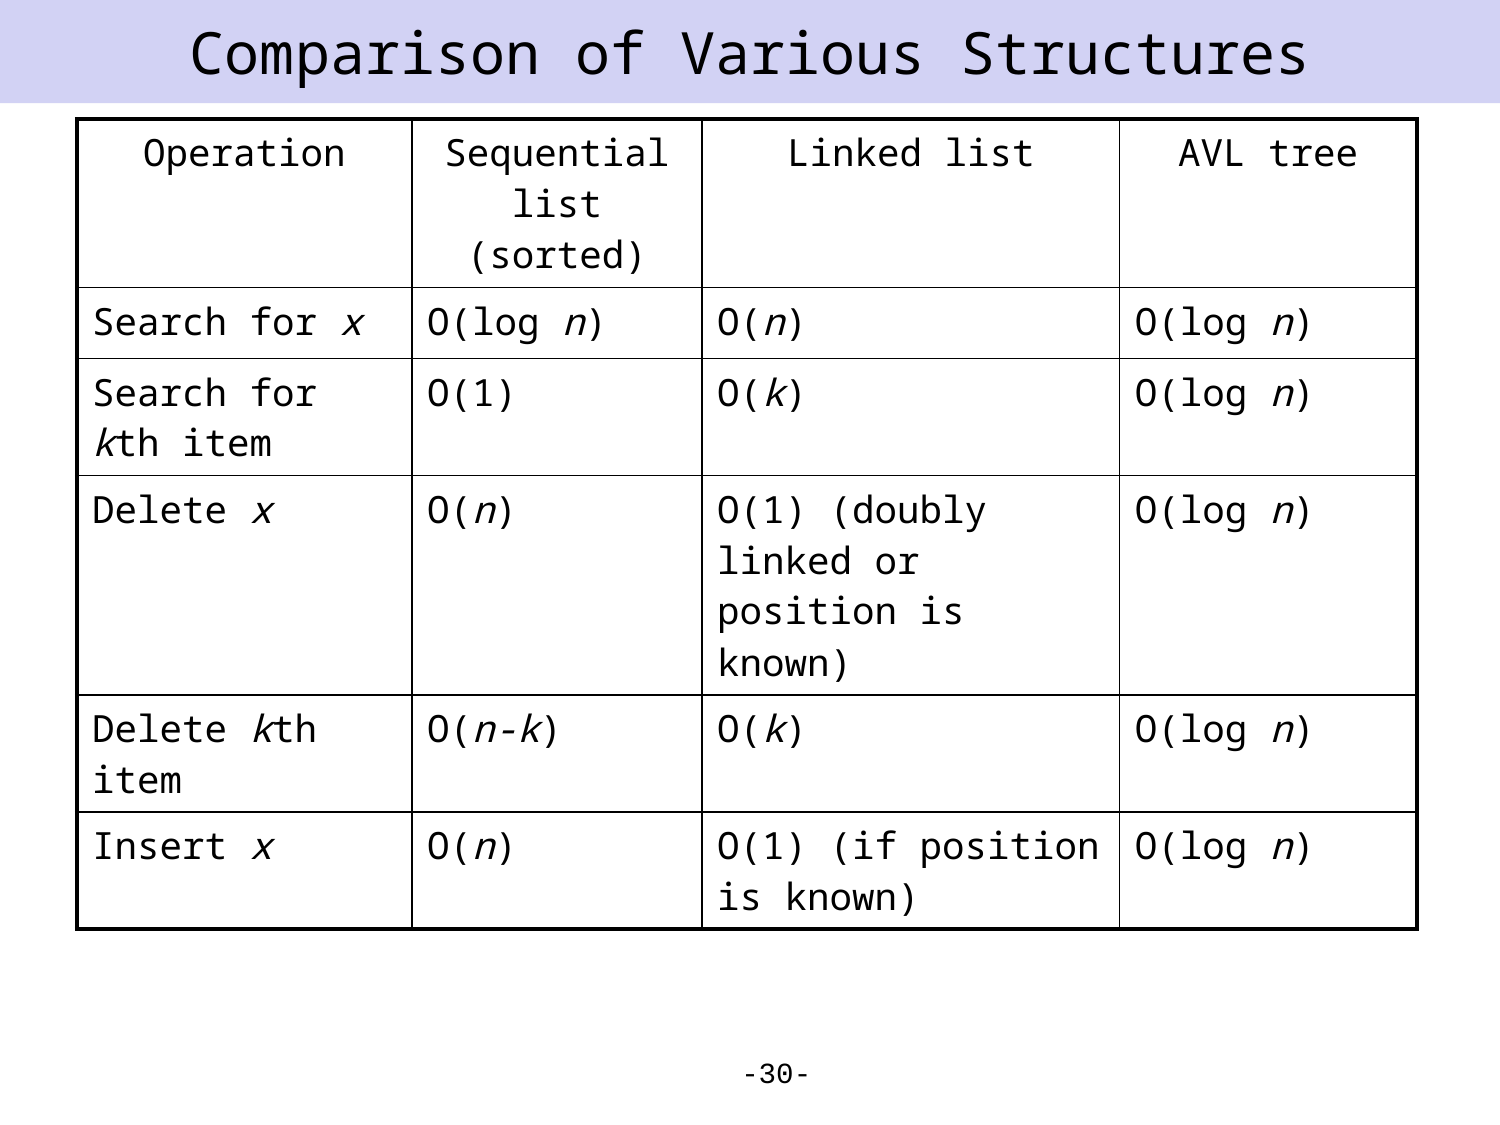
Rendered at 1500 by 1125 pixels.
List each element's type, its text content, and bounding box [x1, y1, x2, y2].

table_cell O(n-k) [413, 696, 701, 811]
table_cell O(1) (doubly linked or position is known) [703, 476, 1119, 694]
table_cell O(n) [413, 476, 701, 694]
table_cell Insert x [79, 813, 411, 927]
table_header Linked list [703, 121, 1119, 287]
table_cell O(k) [703, 359, 1119, 475]
table_header Sequential list (sorted) [413, 121, 701, 287]
table_cell Delete x [79, 476, 411, 694]
table_cell O(n) [703, 288, 1119, 358]
table_header AVL tree [1120, 121, 1415, 287]
table_cell O(log n) [1120, 476, 1415, 694]
table_cell O(1) (if position is known) [703, 813, 1119, 927]
table_cell Search for x [79, 288, 411, 358]
table_cell O(n) [413, 813, 701, 927]
table_cell O(log n) [1120, 696, 1415, 811]
table_cell O(log n) [1120, 288, 1415, 358]
table_cell O(log n) [413, 288, 701, 358]
slide_number -30- [513, 1046, 827, 1094]
title Comparison of Various Structures [0, 0, 1500, 104]
table_cell Delete kth item [79, 696, 411, 811]
table_header Operation [79, 121, 411, 287]
table_cell O(log n) [1120, 813, 1415, 927]
table_cell Search for kth item [79, 359, 411, 475]
table_cell O(log n) [1120, 359, 1415, 475]
table_cell O(k) [703, 696, 1119, 811]
table_cell O(1) [413, 359, 701, 475]
